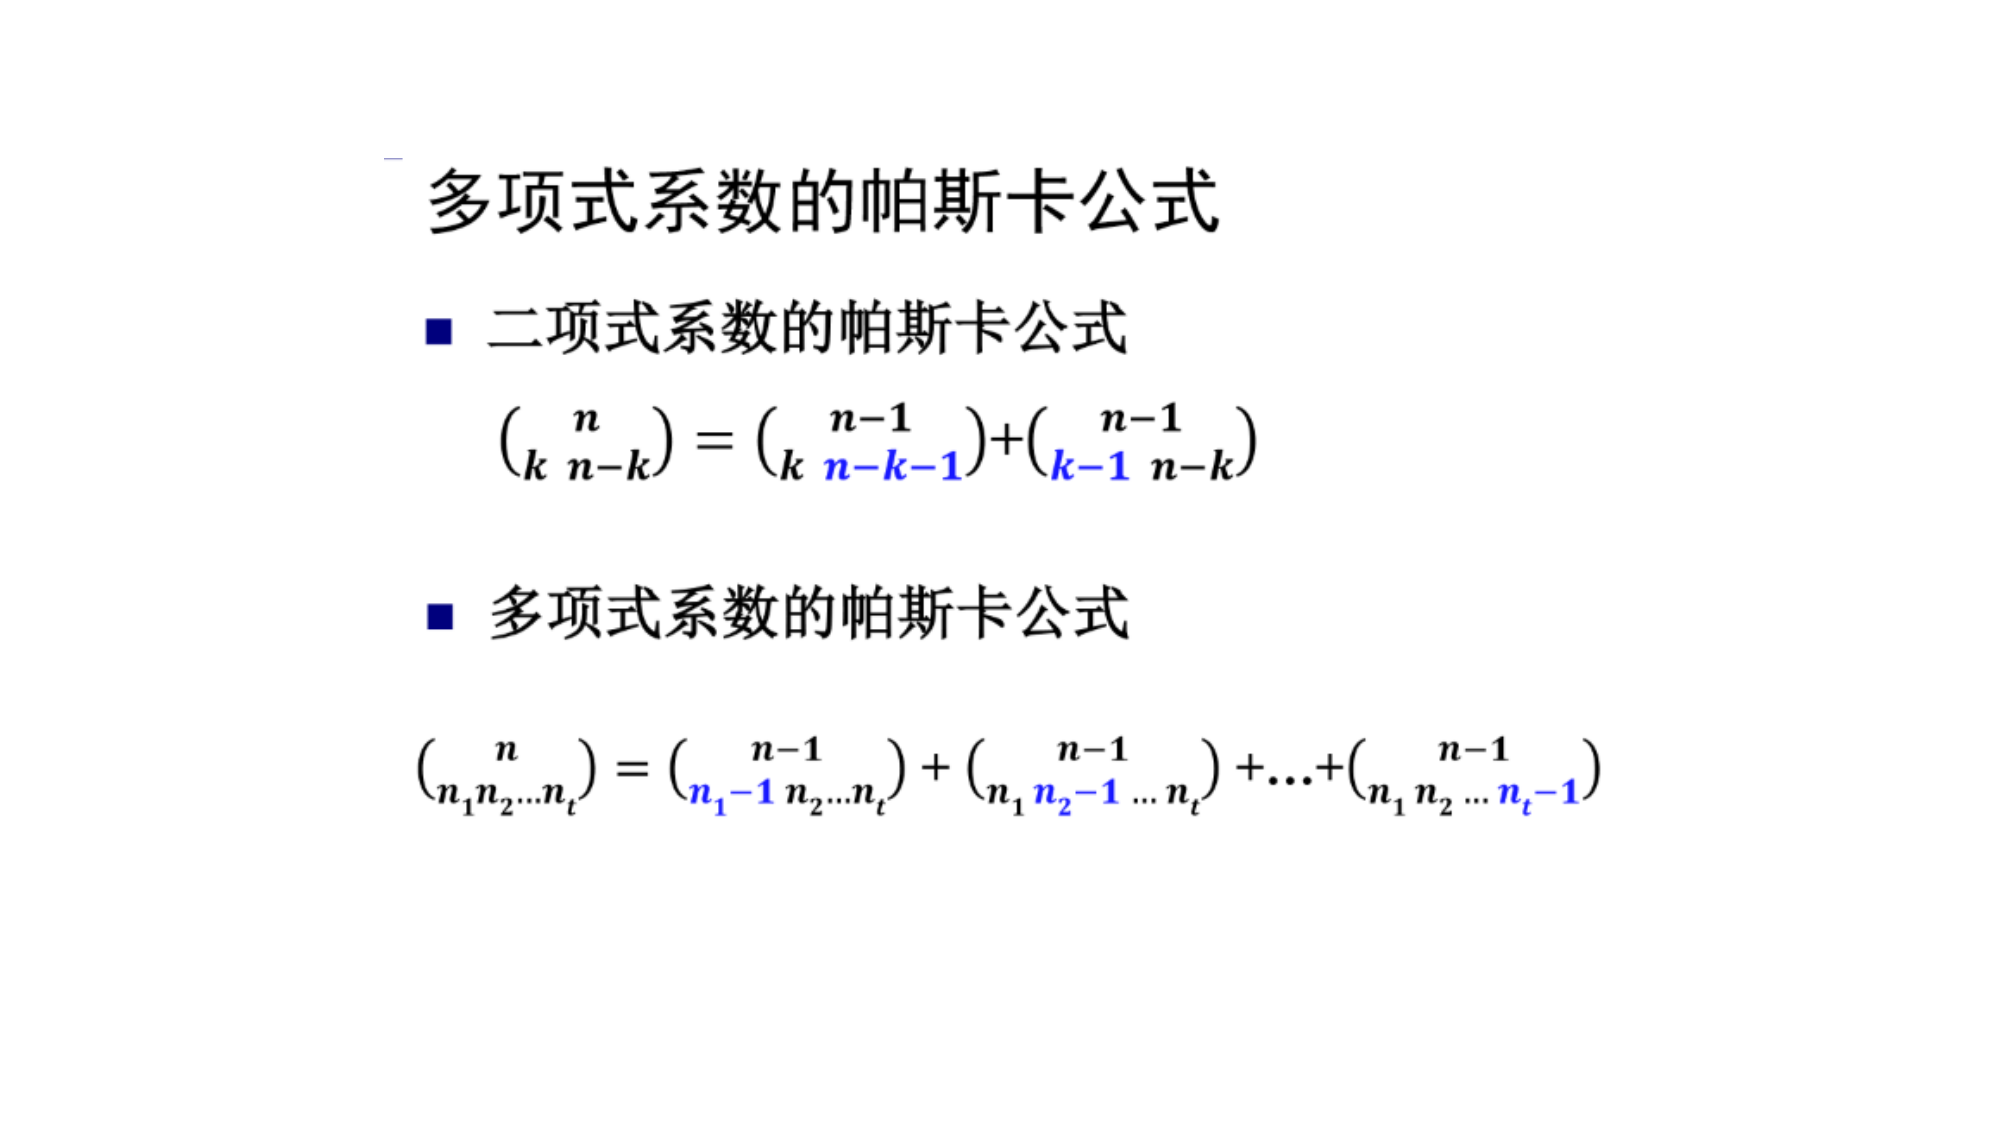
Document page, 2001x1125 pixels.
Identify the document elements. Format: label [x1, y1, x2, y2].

list [384, 158, 1616, 844]
